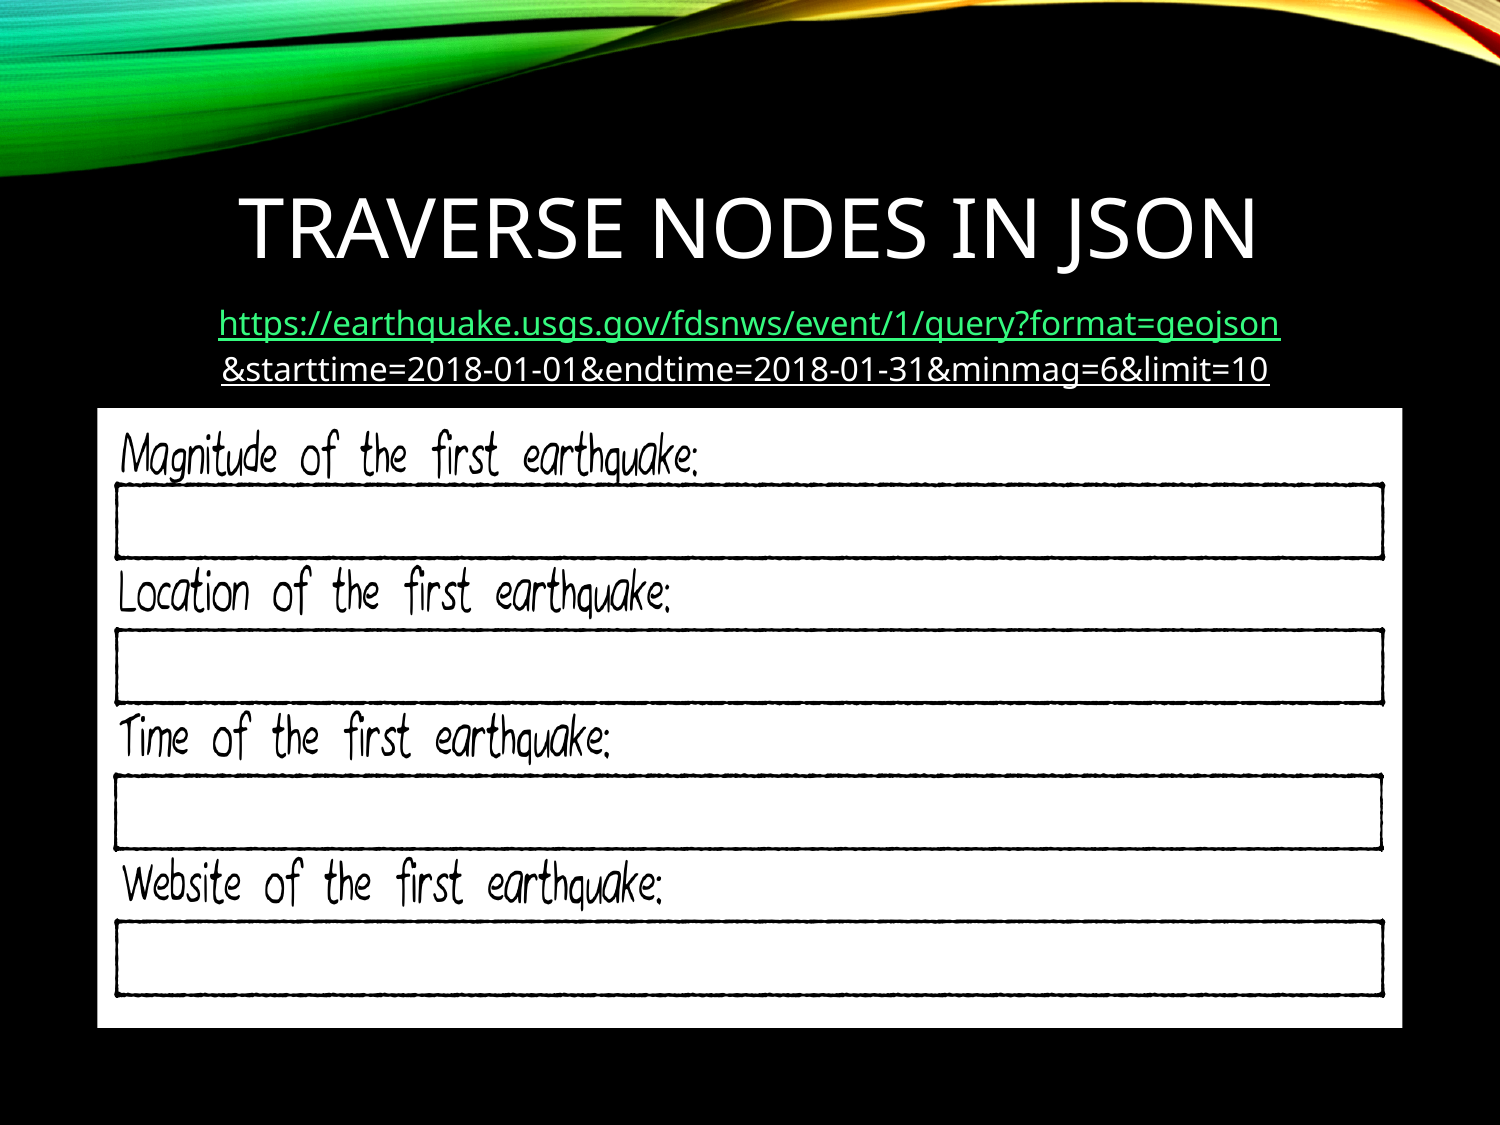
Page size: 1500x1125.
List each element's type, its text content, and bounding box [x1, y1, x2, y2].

picture [0, 0, 1500, 178]
text_box https://earthquake.usgs.gov/fdsnws/event/1/query?format=geojson &starttime=2018-01-01&endtime=2018-01-31&minmag=6&limit=10 [97, 295, 1403, 401]
title Traverse Nodes in JSON [97, 125, 1403, 295]
picture [97, 408, 1403, 1028]
